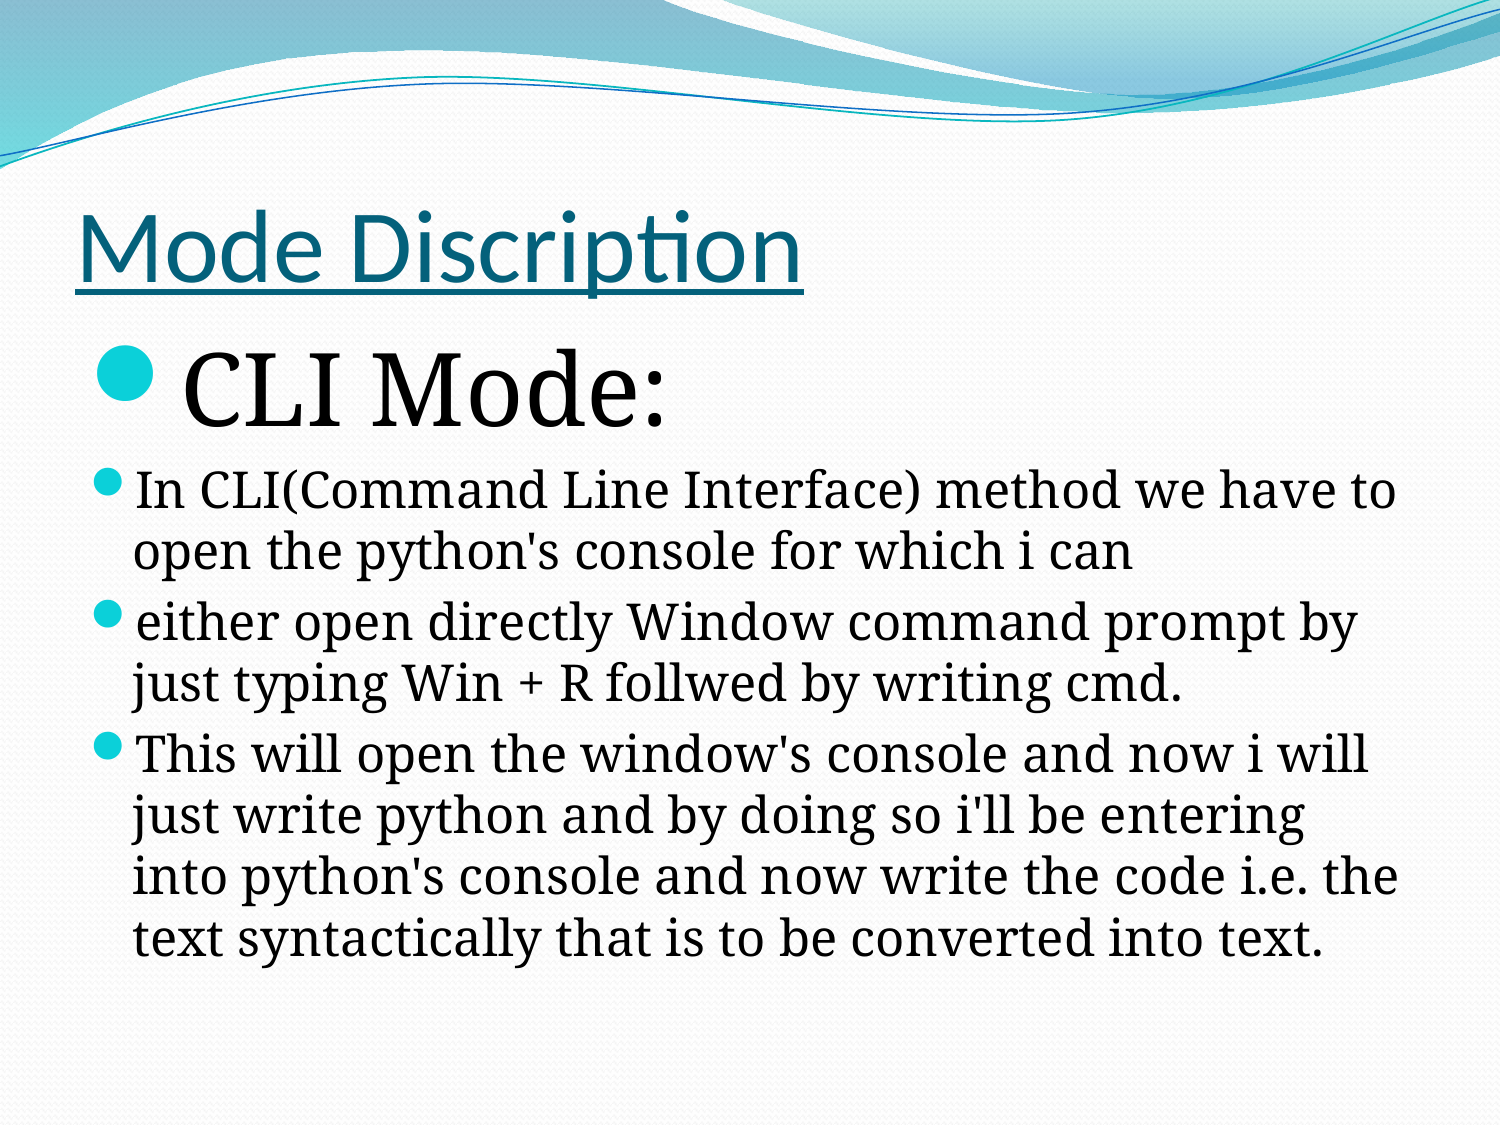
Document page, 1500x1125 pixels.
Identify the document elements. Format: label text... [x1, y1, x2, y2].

list CLI Mode: In CLI(Command Line Interface) method we have to open the python's console for which i can either open directly Window command prompt by just typing Win + R follwed by writing cmd. This will open the window's console and now i will just write python and by doing so i'll be entering into python's console and now write the code i.e. the text syntactically that is to be converted into text. [75, 317, 1425, 1038]
title Mode Discription [75, 115, 1425, 303]
